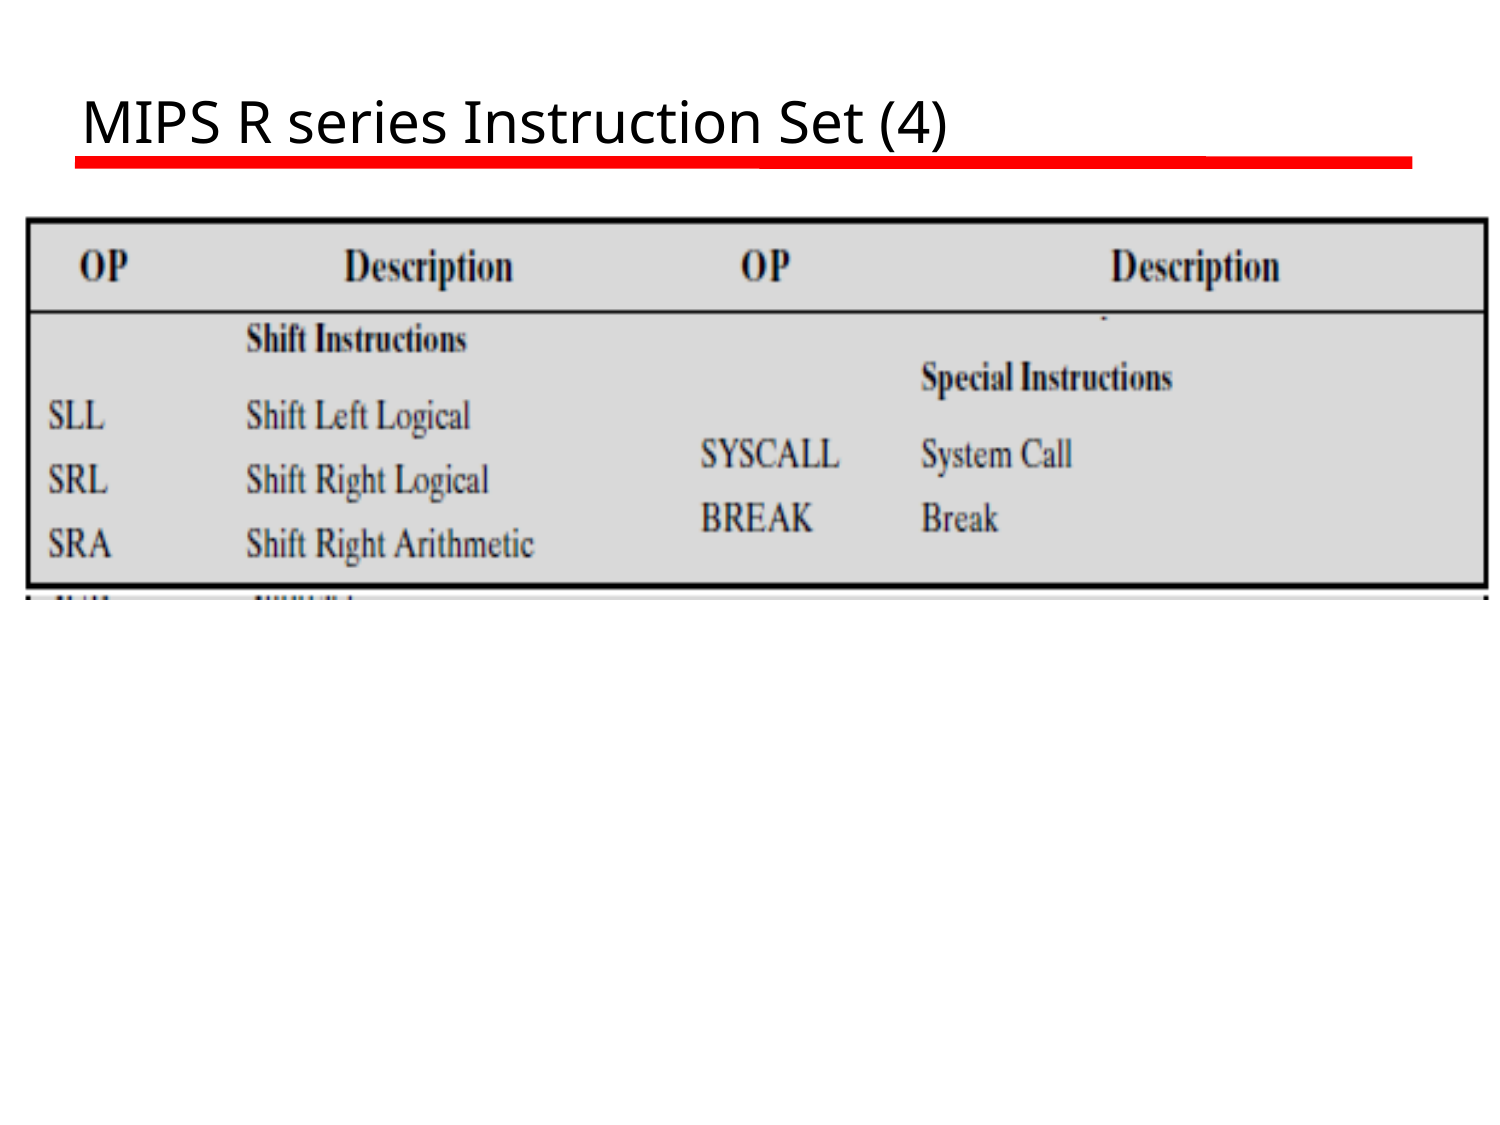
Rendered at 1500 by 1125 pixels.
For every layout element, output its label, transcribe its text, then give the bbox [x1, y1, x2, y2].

text_box MIPS R series Instruction Set (4) [66, 24, 1413, 163]
picture [24, 212, 1495, 601]
